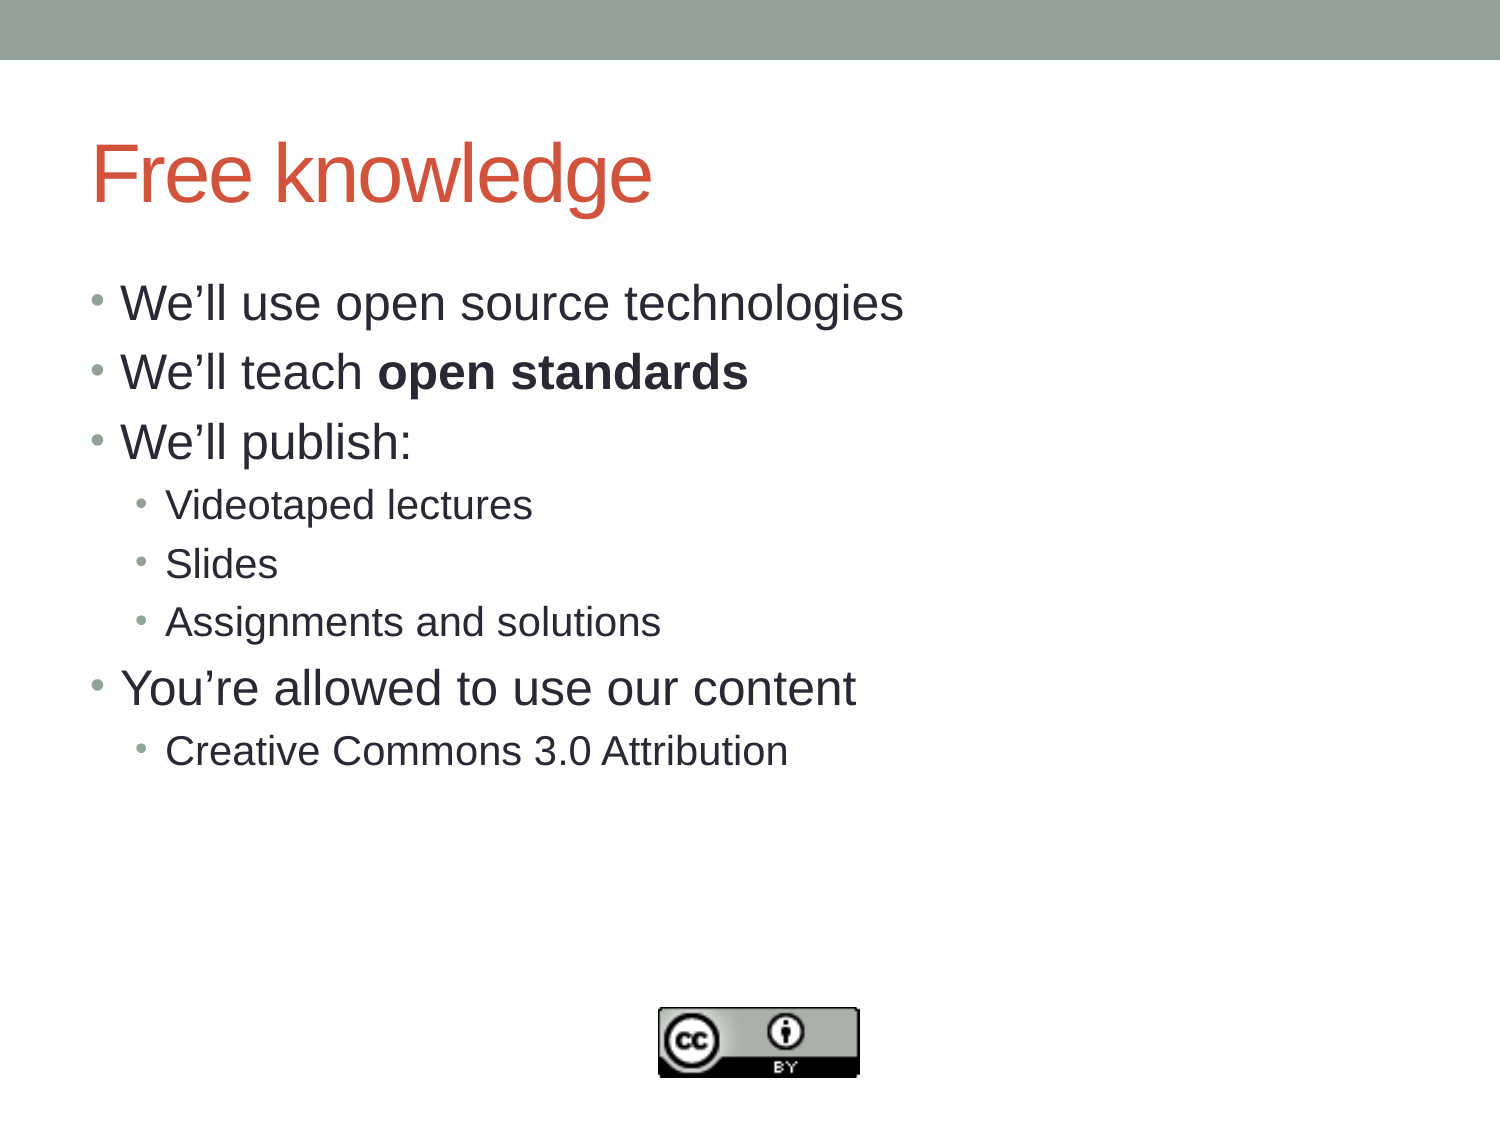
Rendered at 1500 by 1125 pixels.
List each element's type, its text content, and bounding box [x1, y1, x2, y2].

list We’ll use open source technologies We’ll teach open standards We’ll publish: Videotaped lectures Slides Assignments and solutions You’re allowed to use our content Creative Commons 3.0 Attribution [75, 262, 1425, 920]
title Free knowledge [75, 87, 1425, 250]
picture [658, 1006, 860, 1078]
